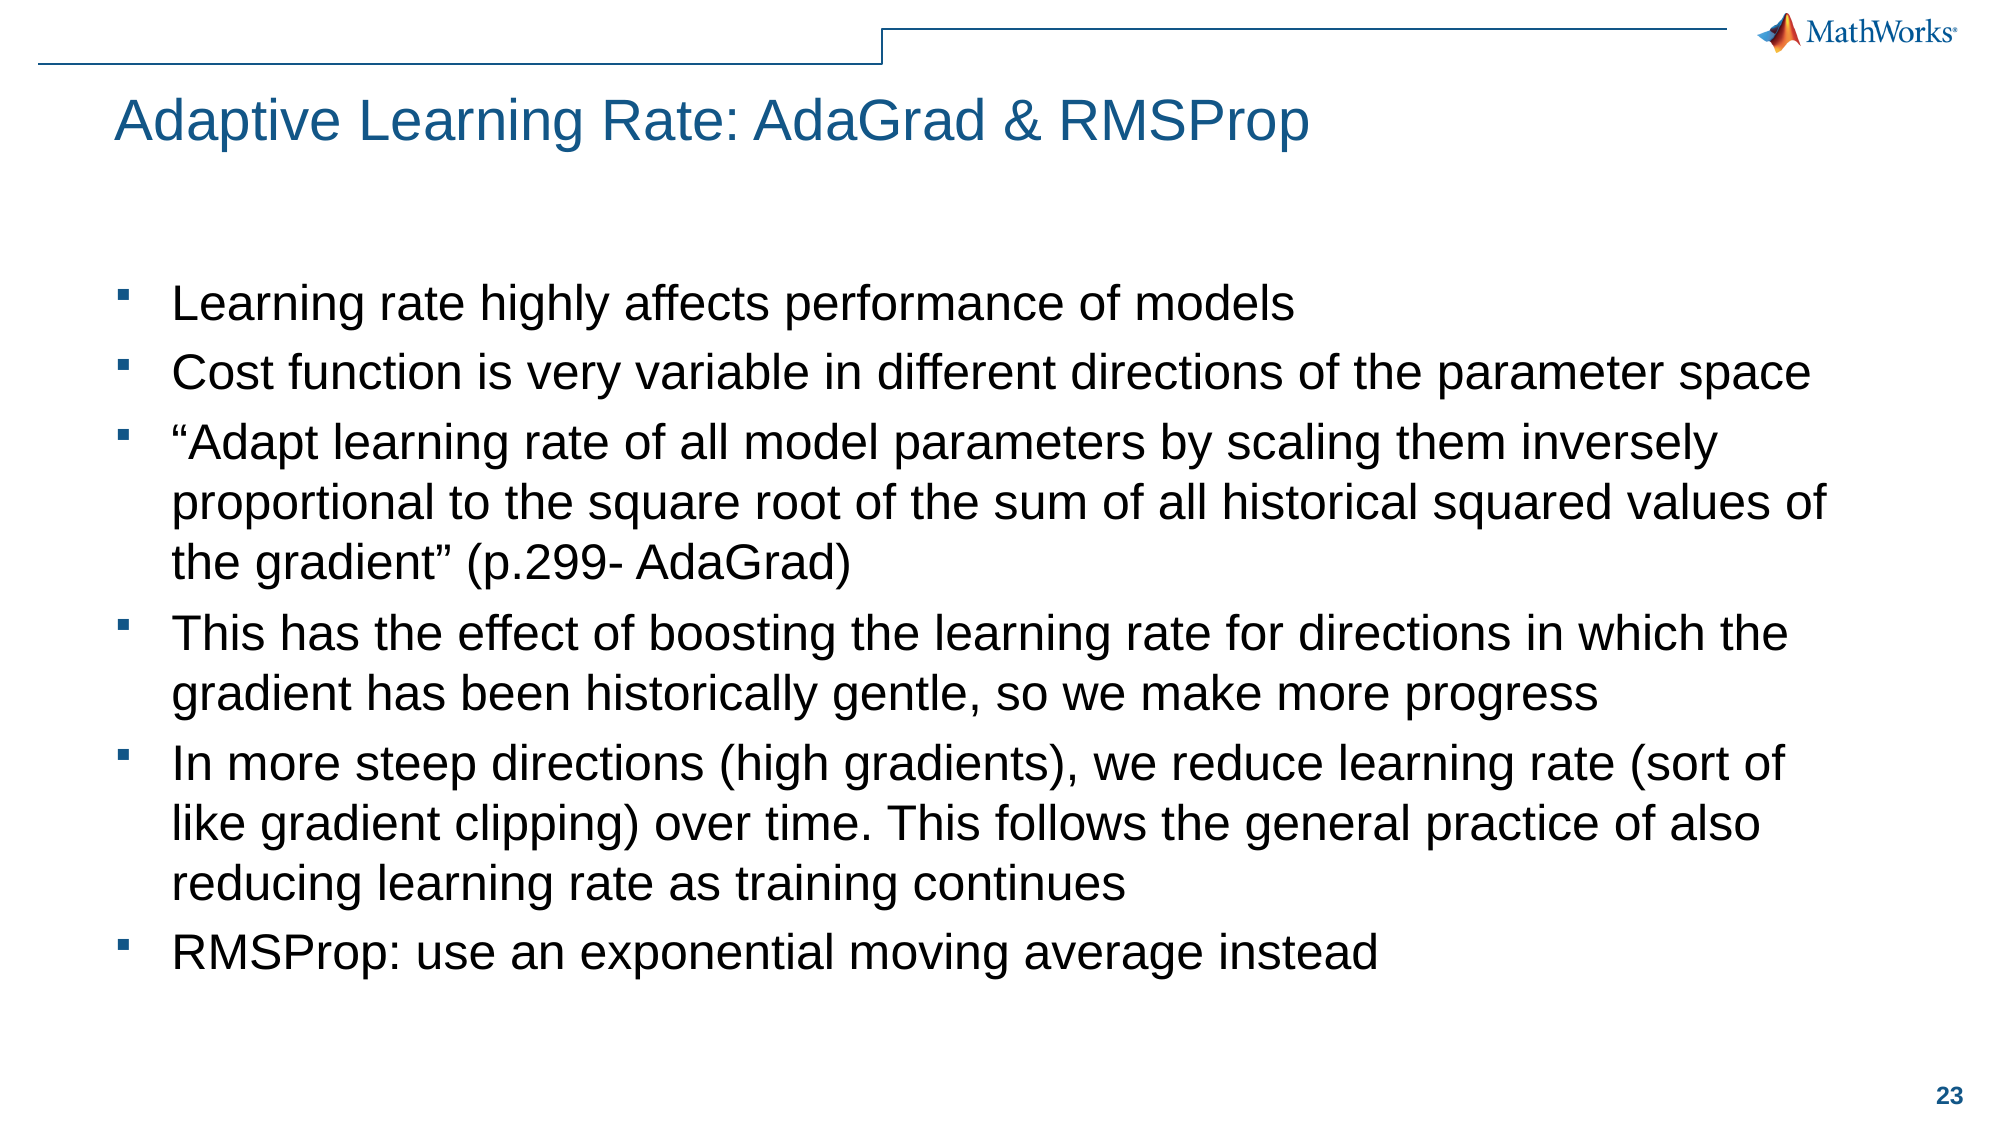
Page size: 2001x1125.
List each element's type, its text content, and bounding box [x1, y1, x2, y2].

picture [1751, 3, 1970, 63]
list Learning rate highly affects performance of models Cost function is very variable in different directions of the parameter space “Adapt learning rate of all model parameters by scaling them inversely proportional to the square root of the sum of all historical squared values of the gradient” (p.299- AdaGrad) This has the effect of boosting the learning rate for directions in which the gradient has been historically gentle, so we make more progress In more steep directions (high gradients), we reduce learning rate (sort of like gradient clipping) over time. This follows the general practice of also reducing learning rate as training continues RMSProp: use an exponential moving average instead [99, 262, 1867, 1025]
title Adaptive Learning Rate: AdaGrad & RMSProp [99, 75, 1867, 238]
